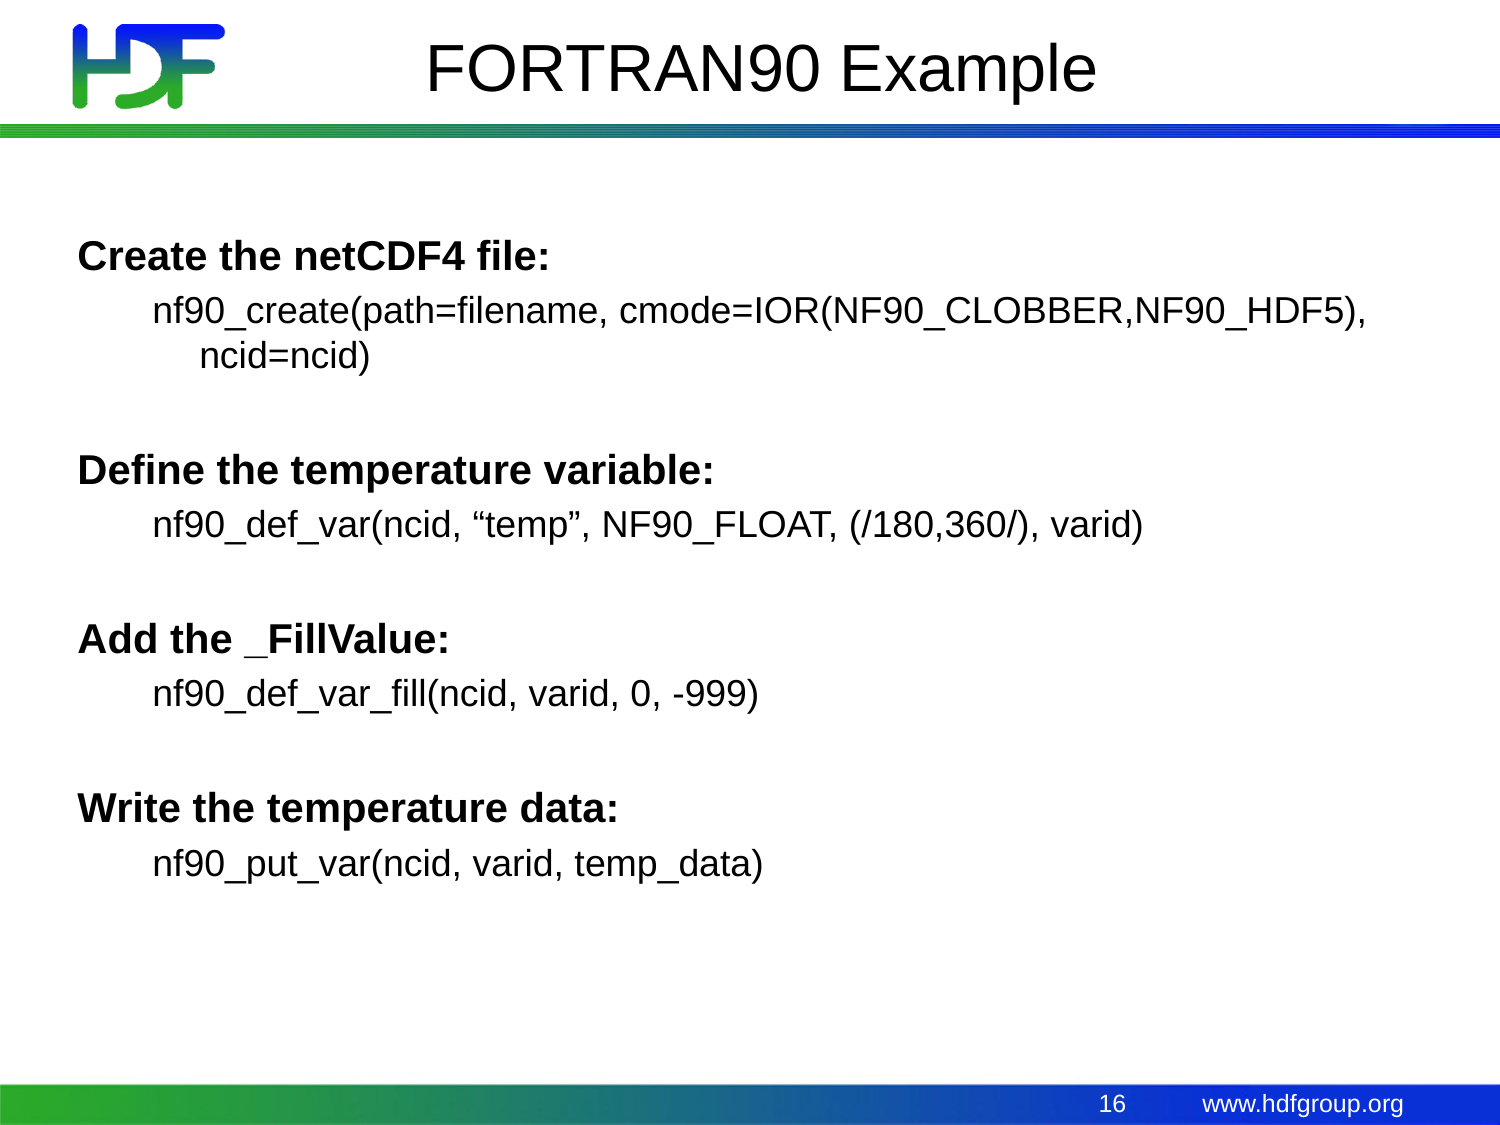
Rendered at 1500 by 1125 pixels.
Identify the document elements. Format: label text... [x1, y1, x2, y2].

slide_number 16 [1049, 1087, 1176, 1125]
list Create the netCDF4 file: nf90_create(path=filename, cmode=IOR(NF90_CLOBBER,NF90_HDF5), ncid=ncid) Define the temperature variable: nf90_def_var(ncid, “temp”, NF90_FLOAT, (/180,360/), varid) Add the _FillValue: nf90_def_var_fill(ncid, varid, 0, -999) Write the temperature data: nf90_put_var(ncid, varid, temp_data) [62, 162, 1451, 1063]
title FORTRAN90 Example [187, 24, 1338, 113]
picture [0, 0, 1500, 1125]
